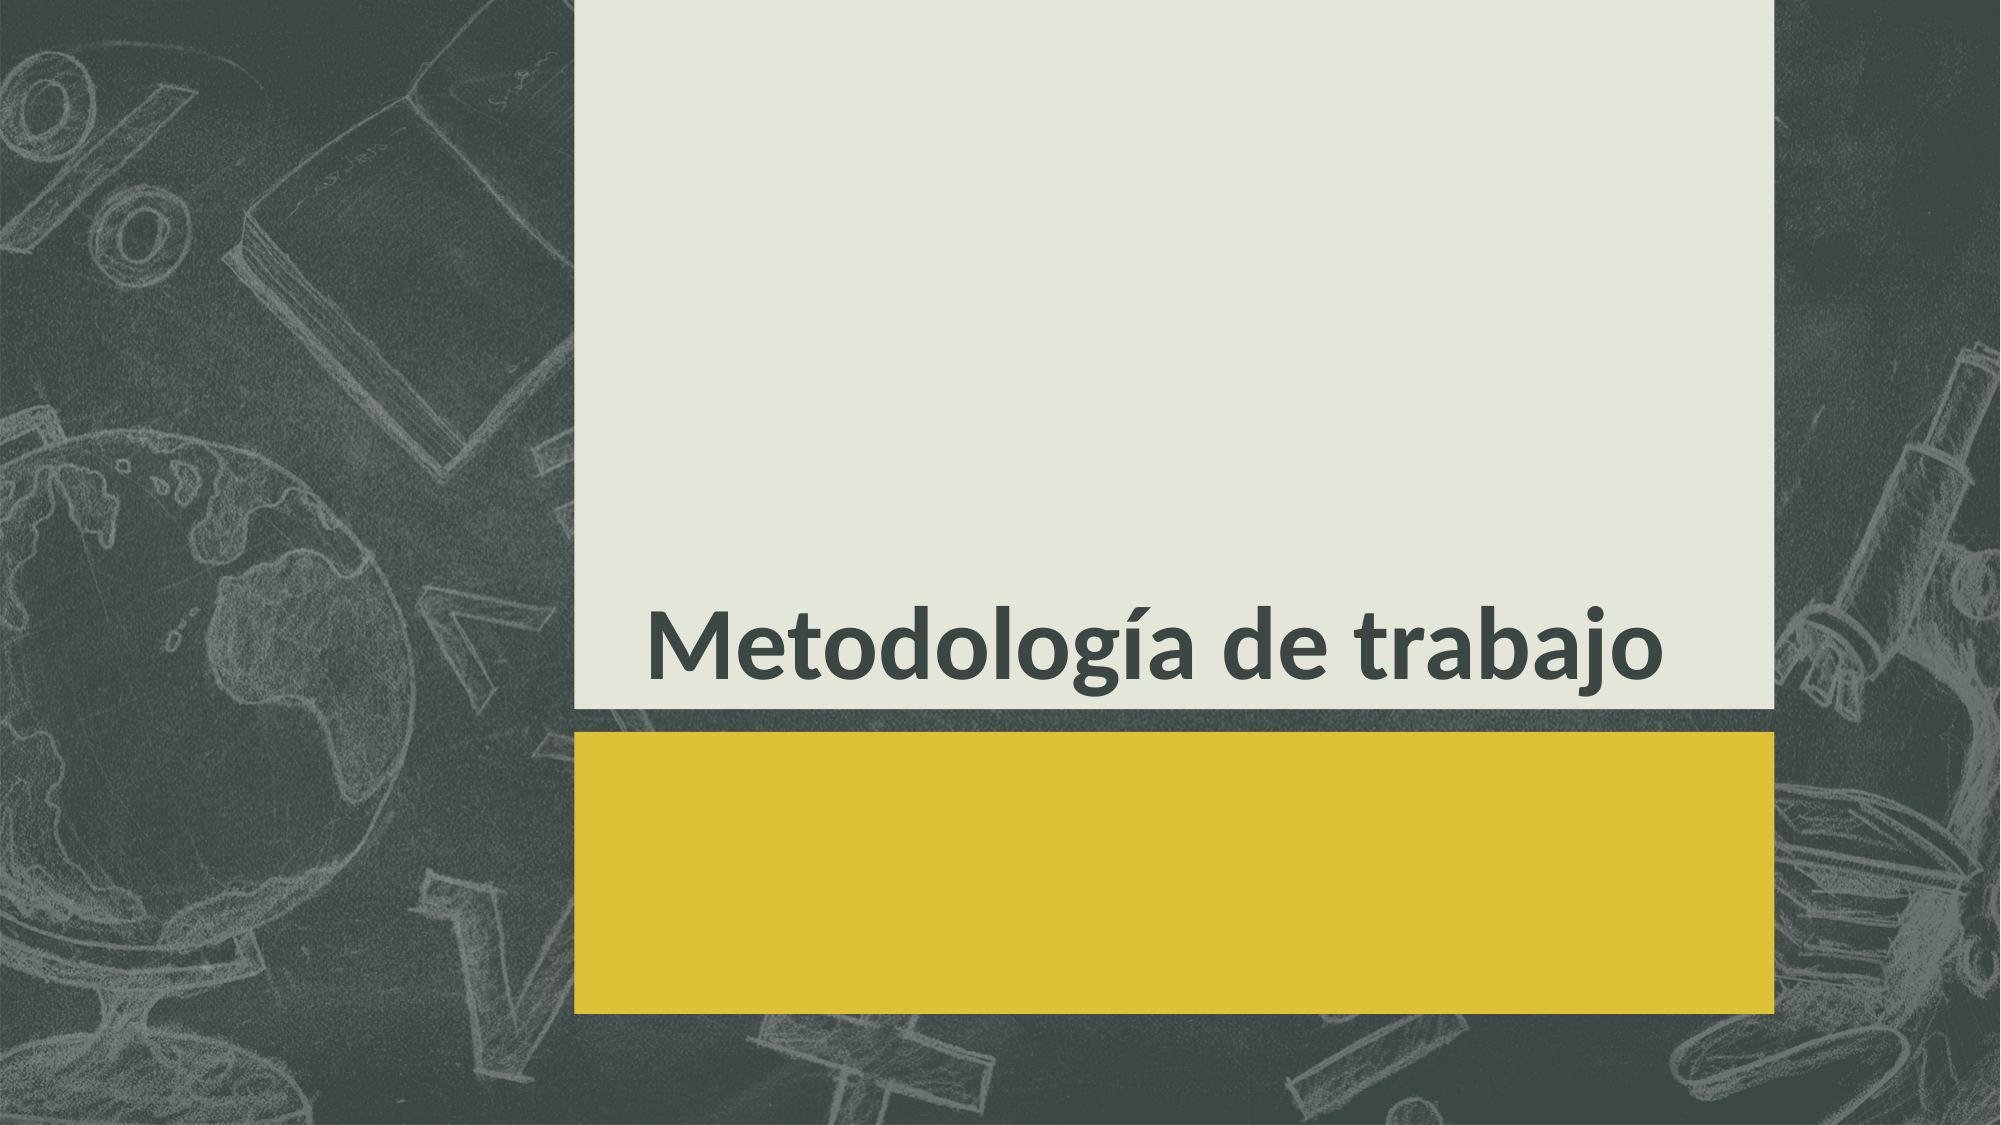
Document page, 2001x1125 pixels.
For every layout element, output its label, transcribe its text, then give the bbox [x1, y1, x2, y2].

title Metodología de trabajo [629, 108, 1712, 710]
picture [0, 0, 2001, 1125]
